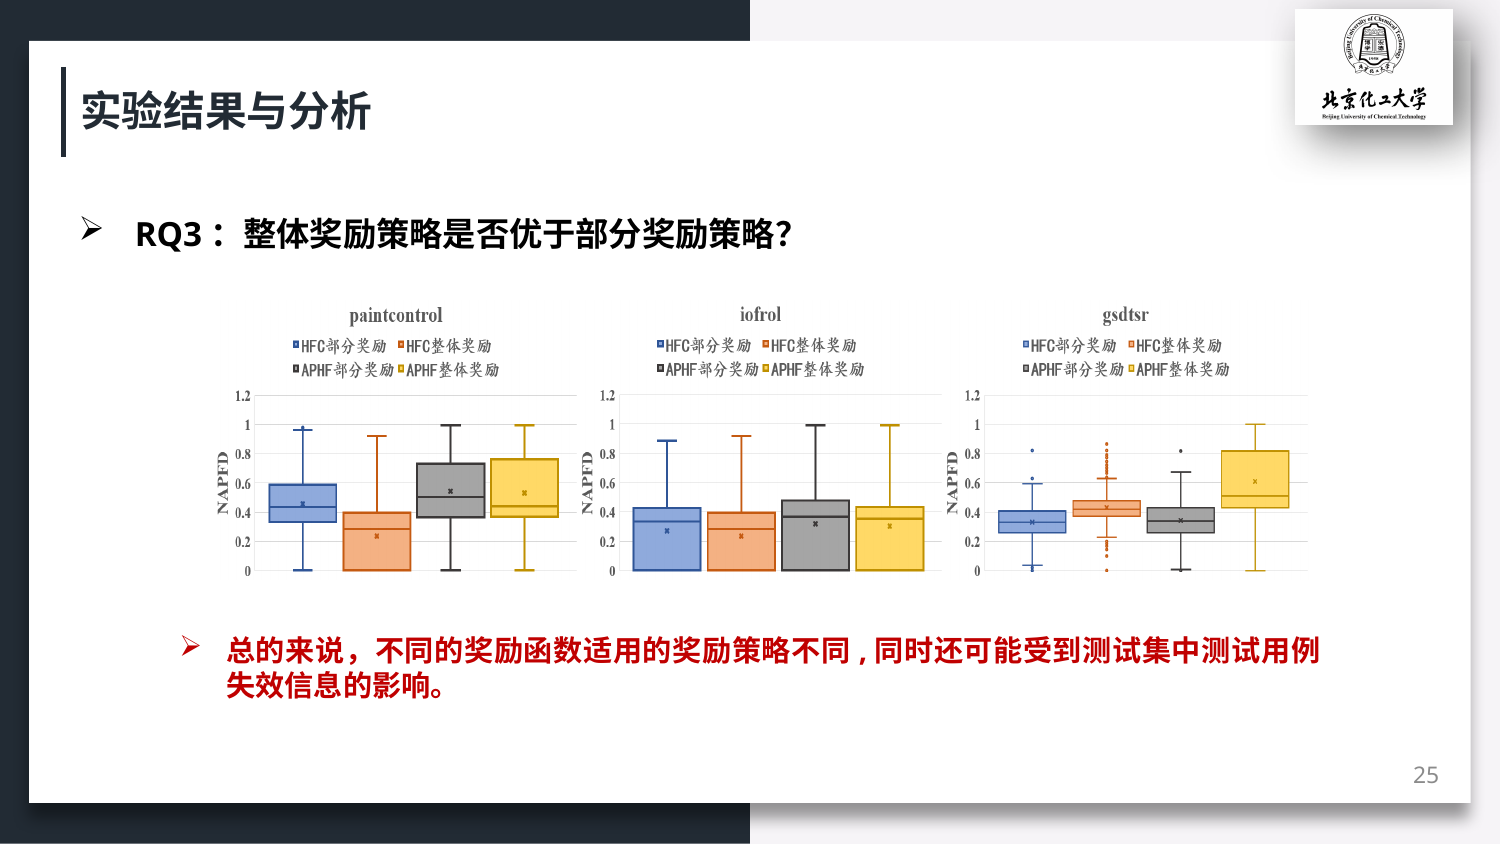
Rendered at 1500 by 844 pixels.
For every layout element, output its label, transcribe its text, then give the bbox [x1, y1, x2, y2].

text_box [212, 300, 1309, 580]
picture [1295, 9, 1453, 125]
slide_number 25 [1117, 753, 1455, 799]
text_box 实验结果与分析 [65, 77, 388, 143]
text_box 总的来说，不同的奖励函数适用的奖励策略不同,同时还可能受到测试集中测试用例失效信息的影响。 [164, 624, 1336, 710]
text_box RQ3：整体奖励策略是否优于部分奖励策略？ [63, 185, 1400, 261]
